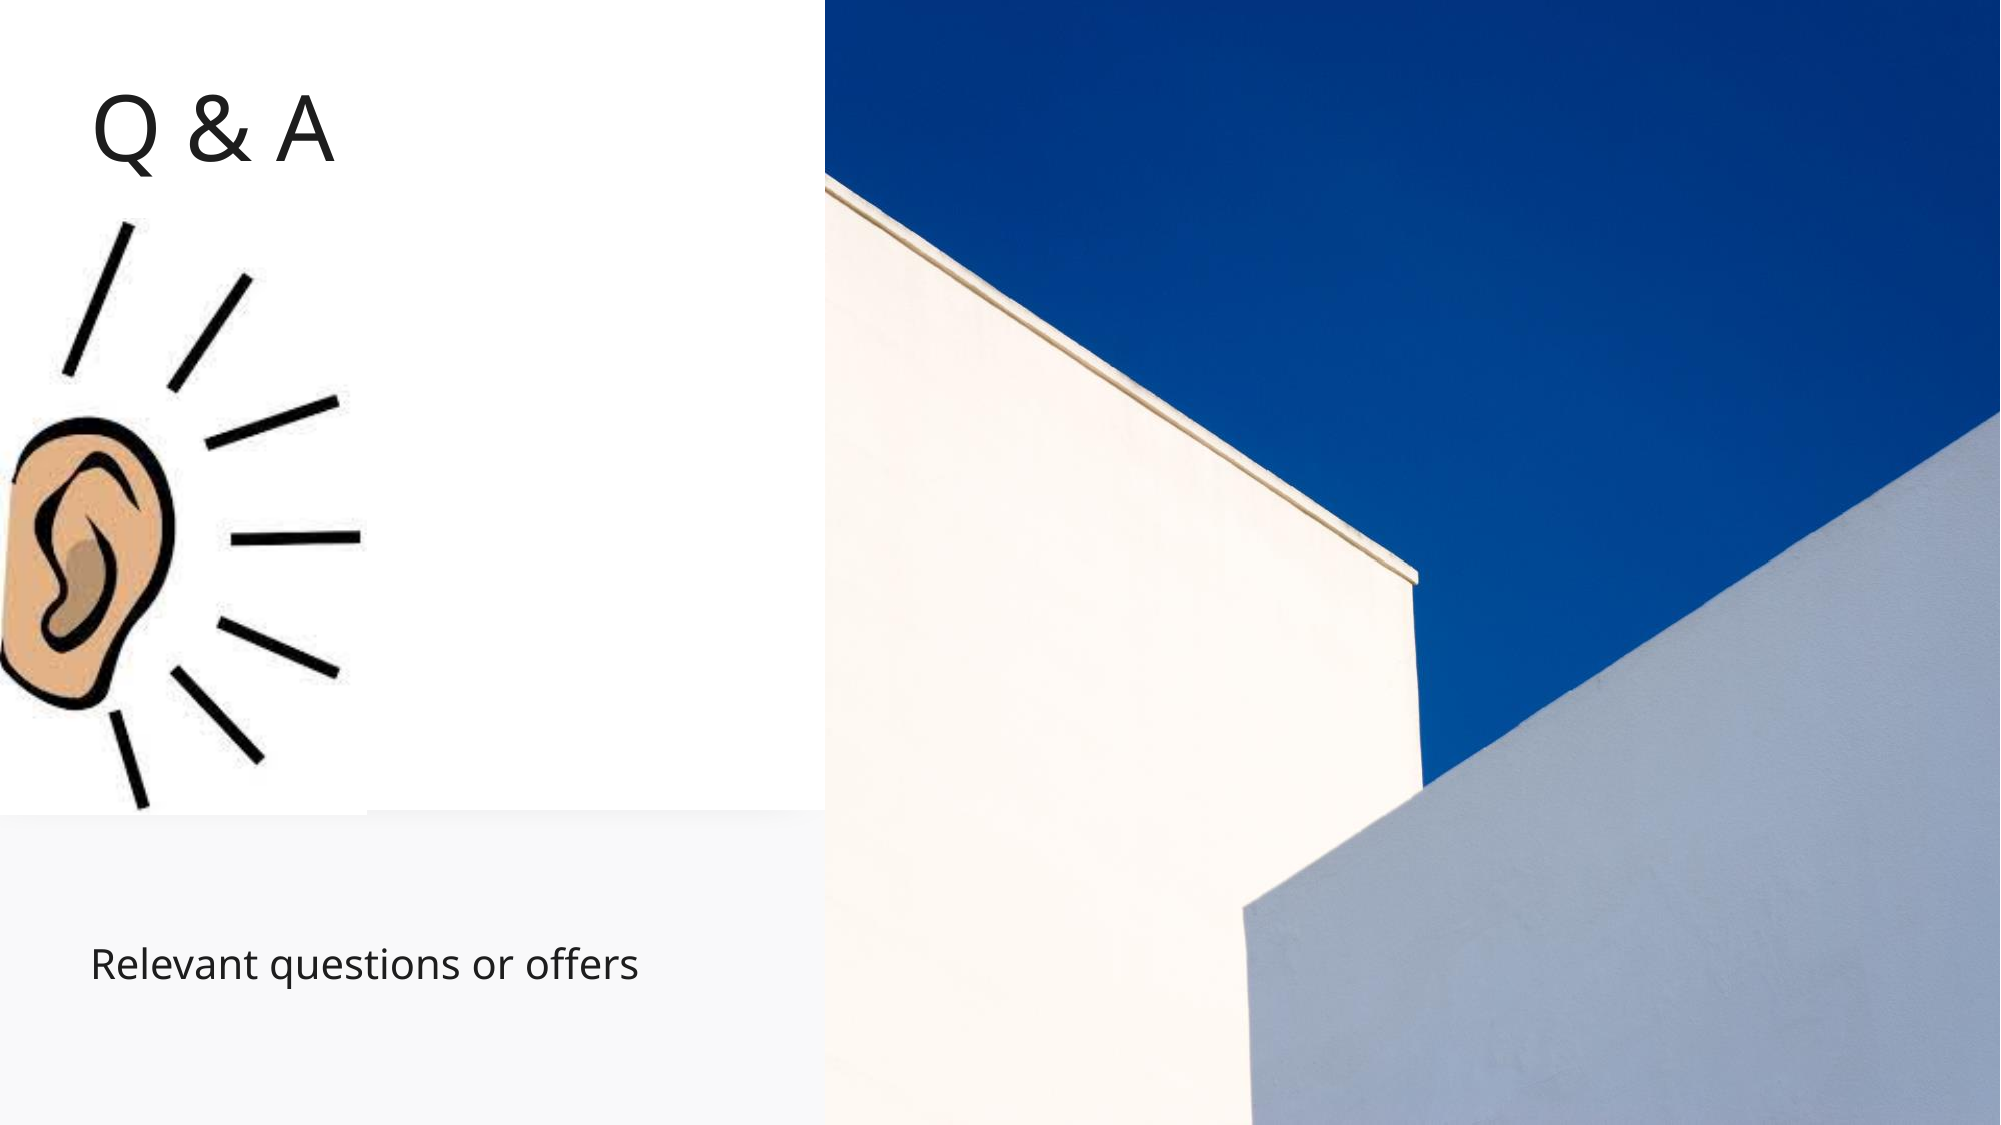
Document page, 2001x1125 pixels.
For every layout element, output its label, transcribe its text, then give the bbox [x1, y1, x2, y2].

subtitle Relevant questions or offers [75, 874, 736, 1042]
picture [824, 0, 2000, 1125]
picture [0, 218, 367, 815]
title Q & A [75, 75, 736, 689]
